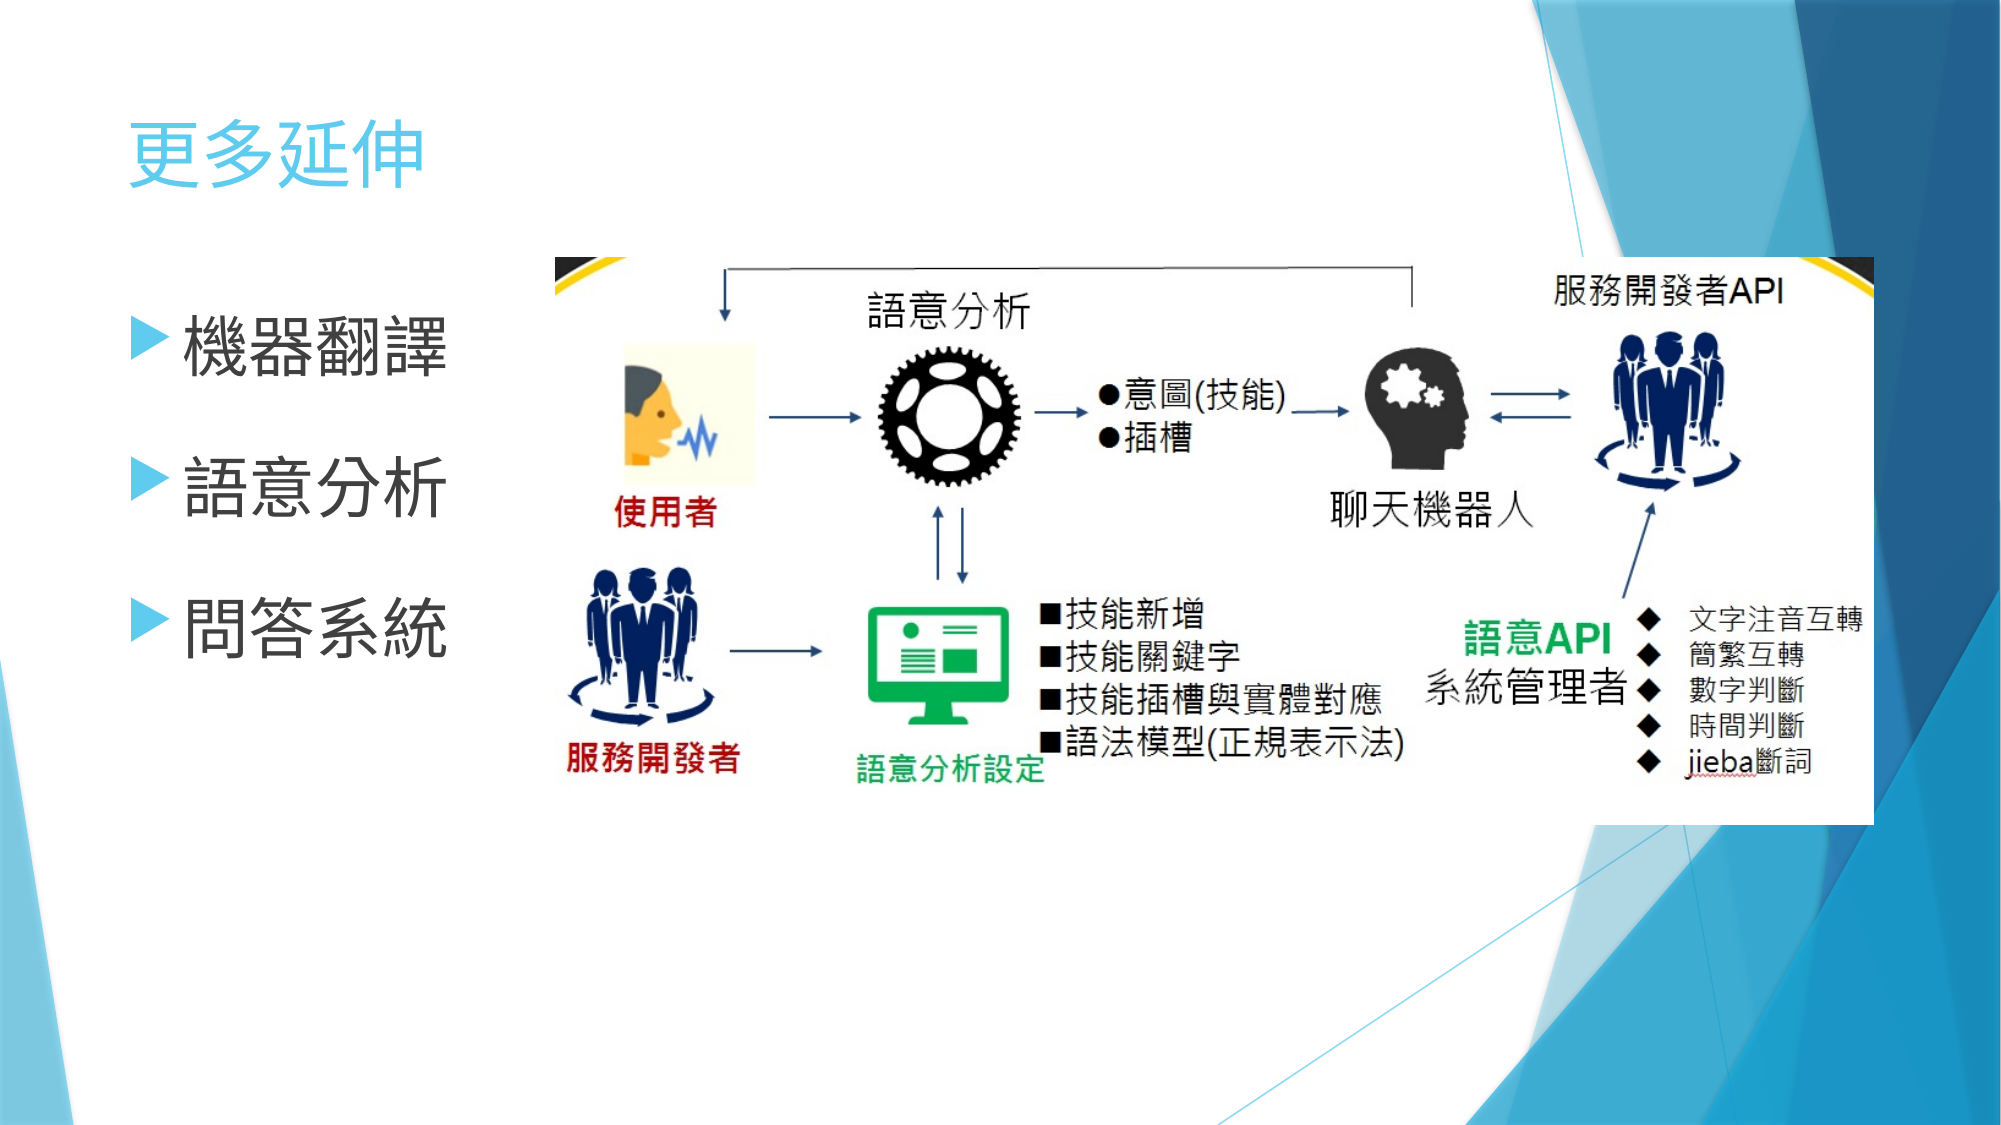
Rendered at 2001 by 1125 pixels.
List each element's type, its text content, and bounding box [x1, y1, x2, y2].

picture [555, 256, 1874, 825]
title 更多延伸 [111, 99, 1522, 257]
list 機器翻譯 語意分析 問答系統 [111, 257, 1522, 991]
